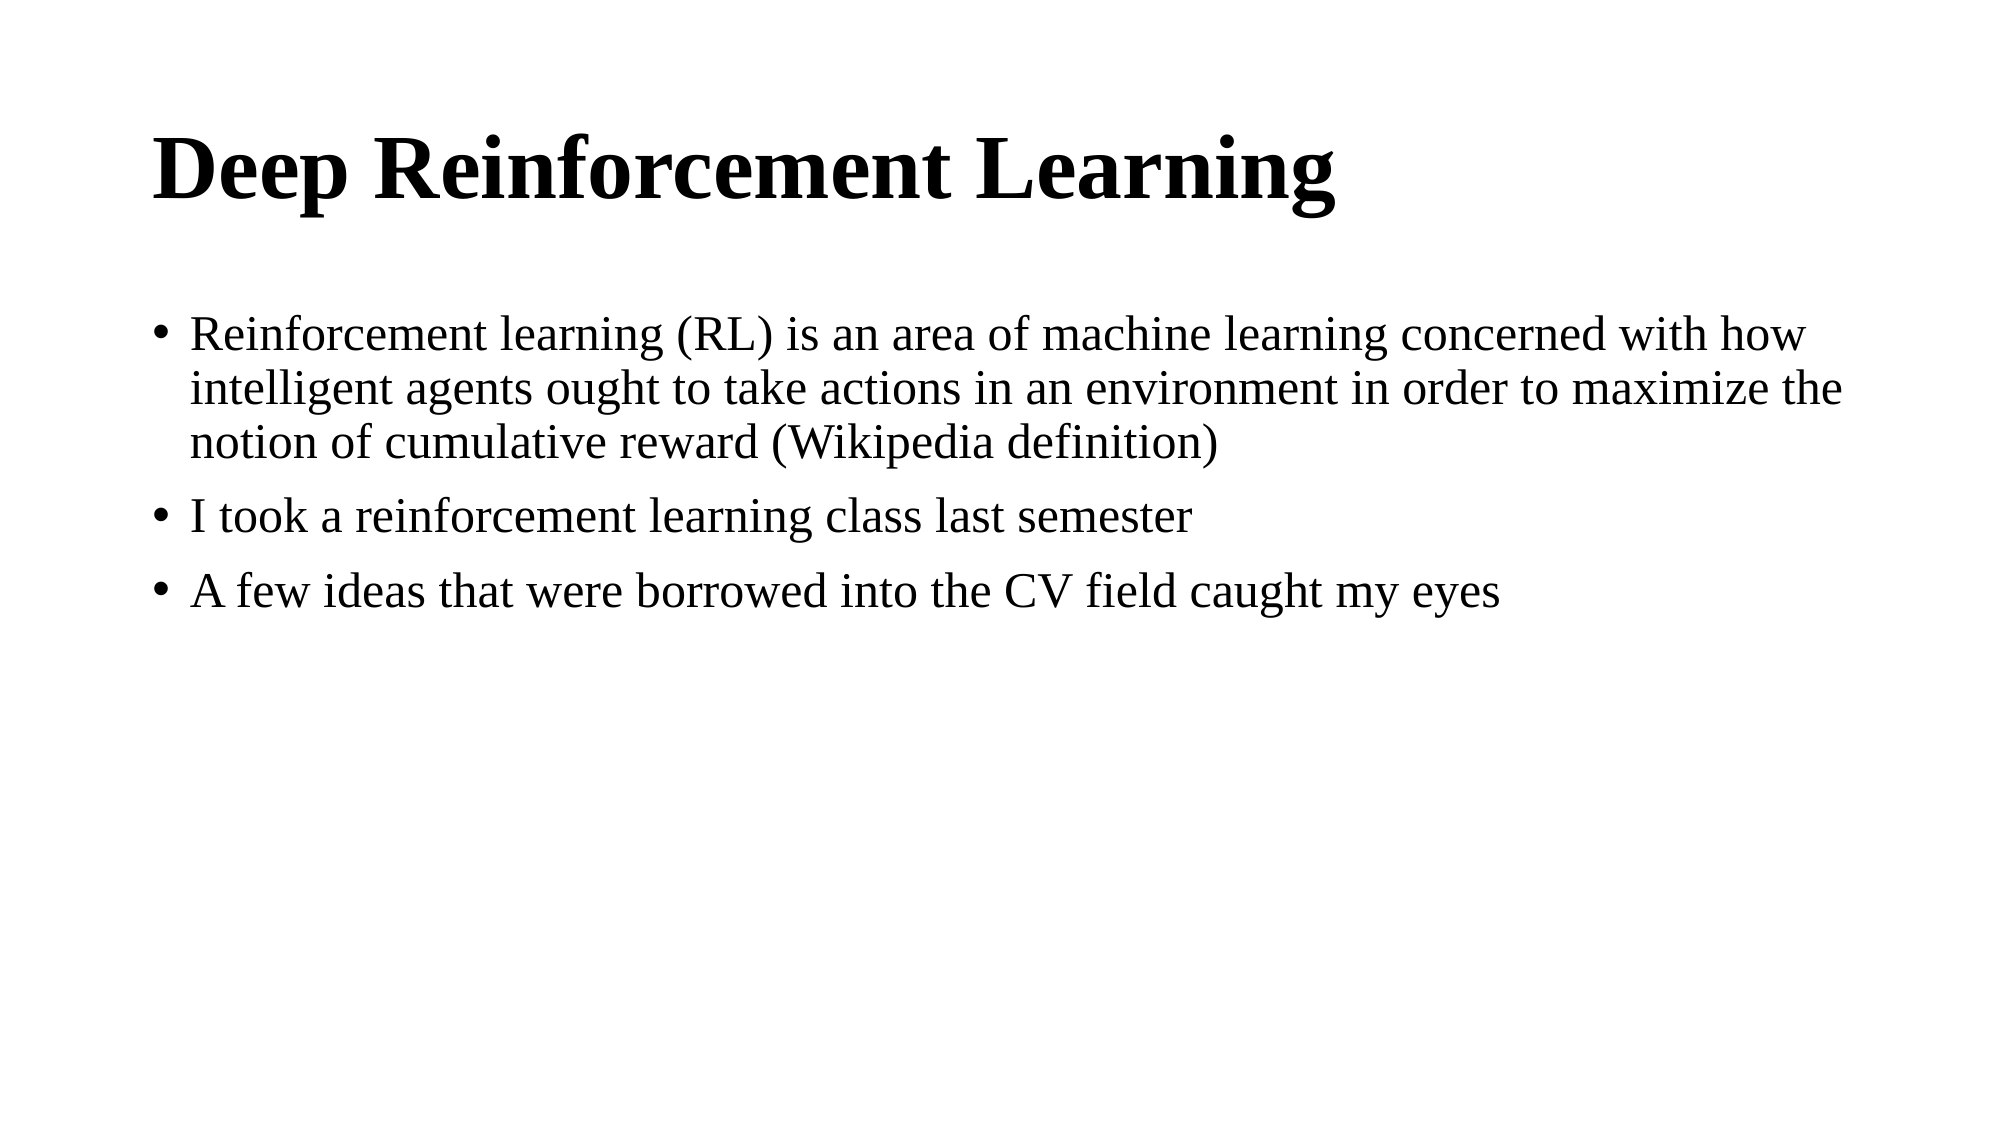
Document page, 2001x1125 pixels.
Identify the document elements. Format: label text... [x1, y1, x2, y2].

title Deep Reinforcement Learning [137, 59, 1863, 278]
list Reinforcement learning (RL) is an area of machine learning concerned with how intelligent agents ought to take actions in an environment in order to maximize the notion of cumulative reward (Wikipedia definition) I took a reinforcement learning class last semester A few ideas that were borrowed into the CV field caught my eyes [137, 299, 1863, 1014]
